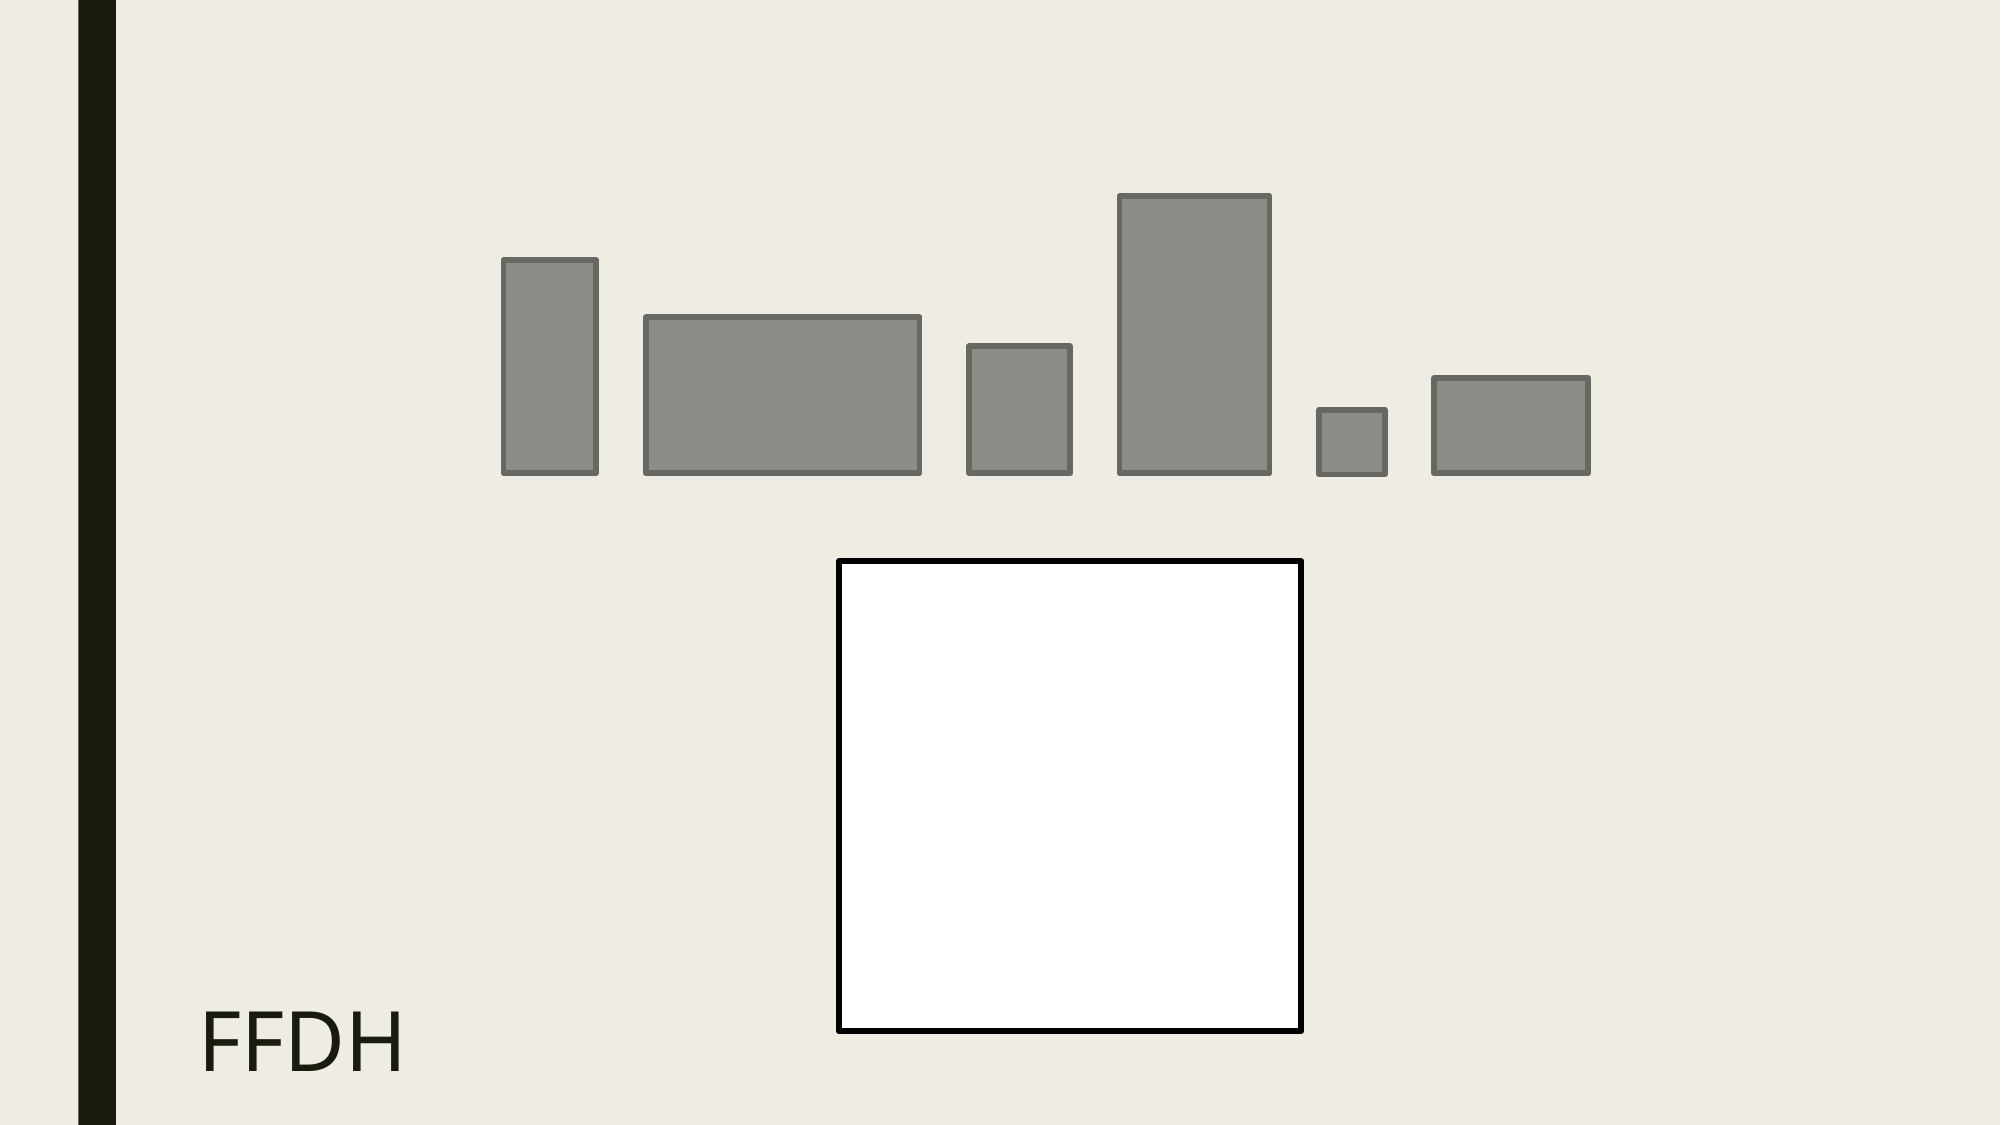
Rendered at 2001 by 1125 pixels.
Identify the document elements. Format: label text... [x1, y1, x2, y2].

text_box [836, 558, 1304, 1034]
text_box [1316, 407, 1388, 477]
text_box [1117, 193, 1272, 476]
text_box [1431, 375, 1591, 476]
text_box [643, 314, 922, 476]
title FFDH [183, 992, 1657, 1114]
text_box [501, 257, 599, 476]
text_box [966, 343, 1073, 476]
